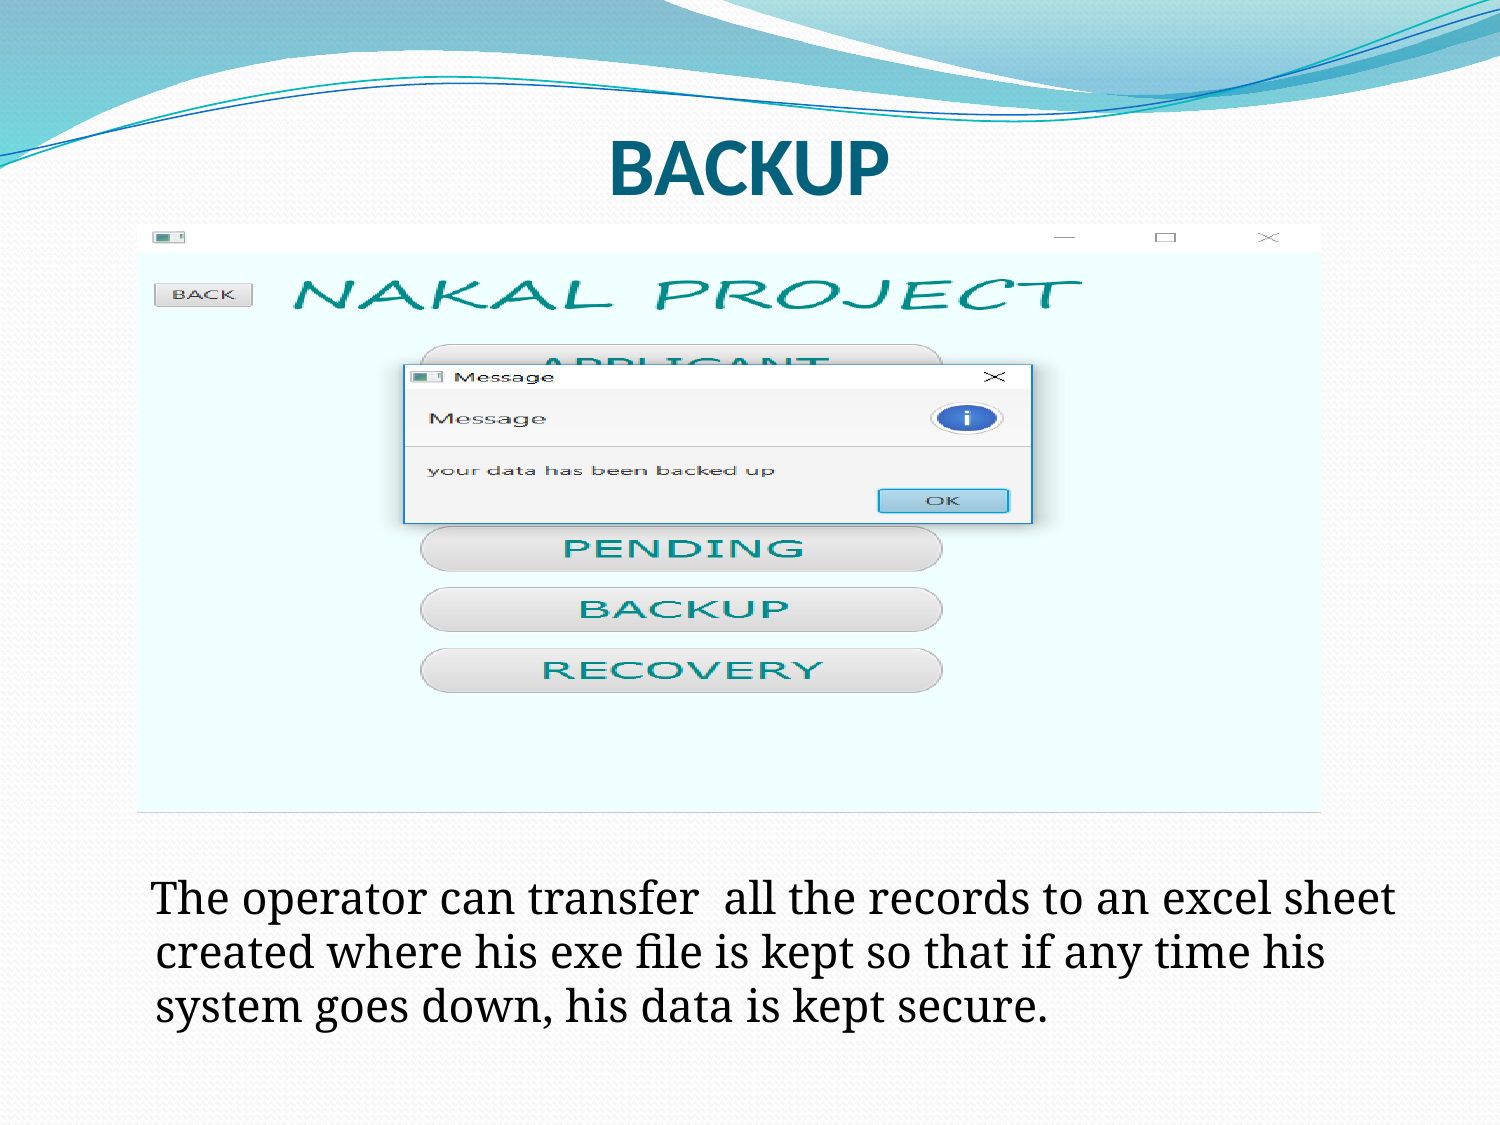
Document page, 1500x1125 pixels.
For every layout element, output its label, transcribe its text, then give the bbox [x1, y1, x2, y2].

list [136, 224, 1321, 813]
list The operator can transfer all the records to an excel sheet created where his exe file is kept so that if any time his system goes down, his data is kept secure. [99, 862, 1425, 1043]
title BACKUP [75, 137, 1425, 213]
